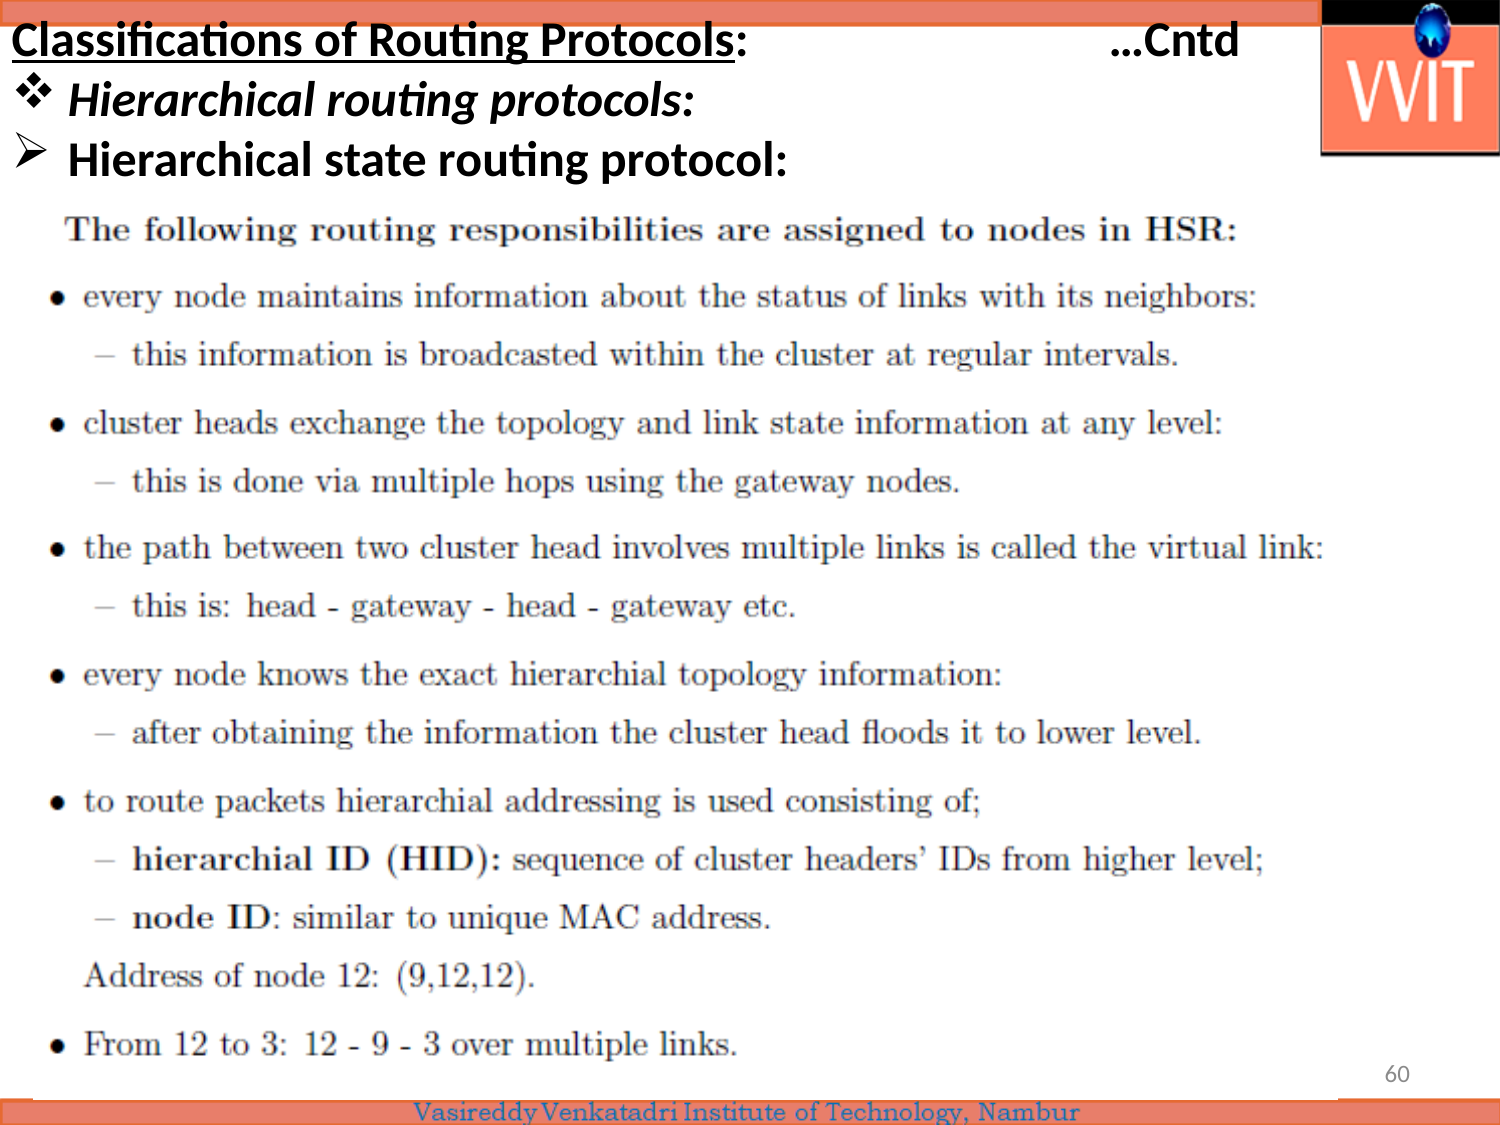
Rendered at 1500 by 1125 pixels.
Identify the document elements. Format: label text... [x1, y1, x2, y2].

slide_number 60 [1341, 1042, 1425, 1103]
text_box Classifications of Routing Protocols: …Cntd Hierarchical routing protocols: Hierarchical state routing protocol: [0, 0, 1388, 315]
picture [0, 0, 1500, 1125]
